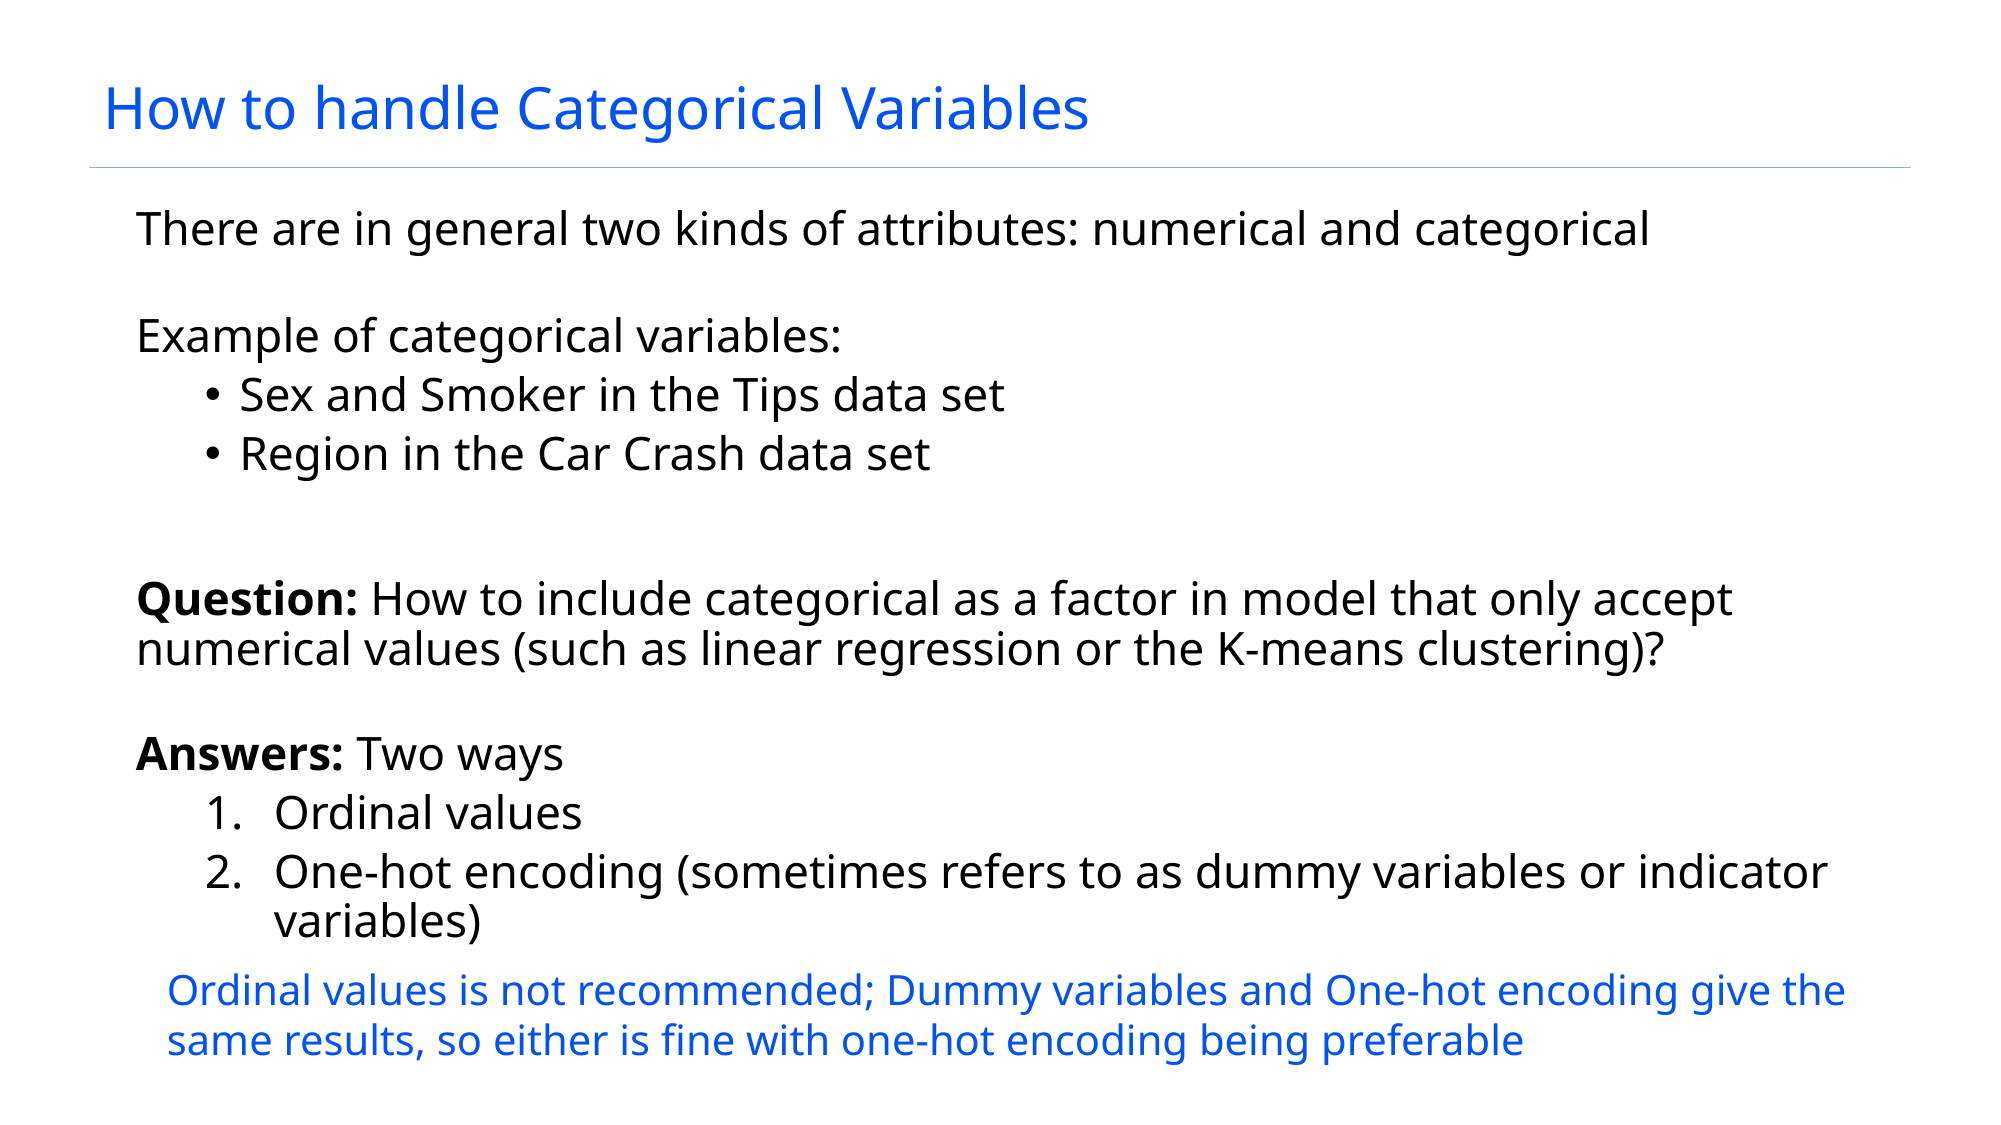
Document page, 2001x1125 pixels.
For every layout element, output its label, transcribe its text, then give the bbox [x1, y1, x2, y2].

list There are in general two kinds of attributes: numerical and categorical Example of categorical variables: Sex and Smoker in the Tips data set Region in the Car Crash data set Question: How to include categorical as a factor in model that only accept numerical values (such as linear regression or the K-means clustering)? Answers: Two ways Ordinal values One-hot encoding (sometimes refers to as dummy variables or indicator variables) [120, 198, 1934, 957]
title How to handle Categorical Variables [88, 45, 1882, 151]
text_box Ordinal values is not recommended; Dummy variables and One-hot encoding give the same results, so either is fine with one-hot encoding being preferable [152, 956, 1902, 1071]
